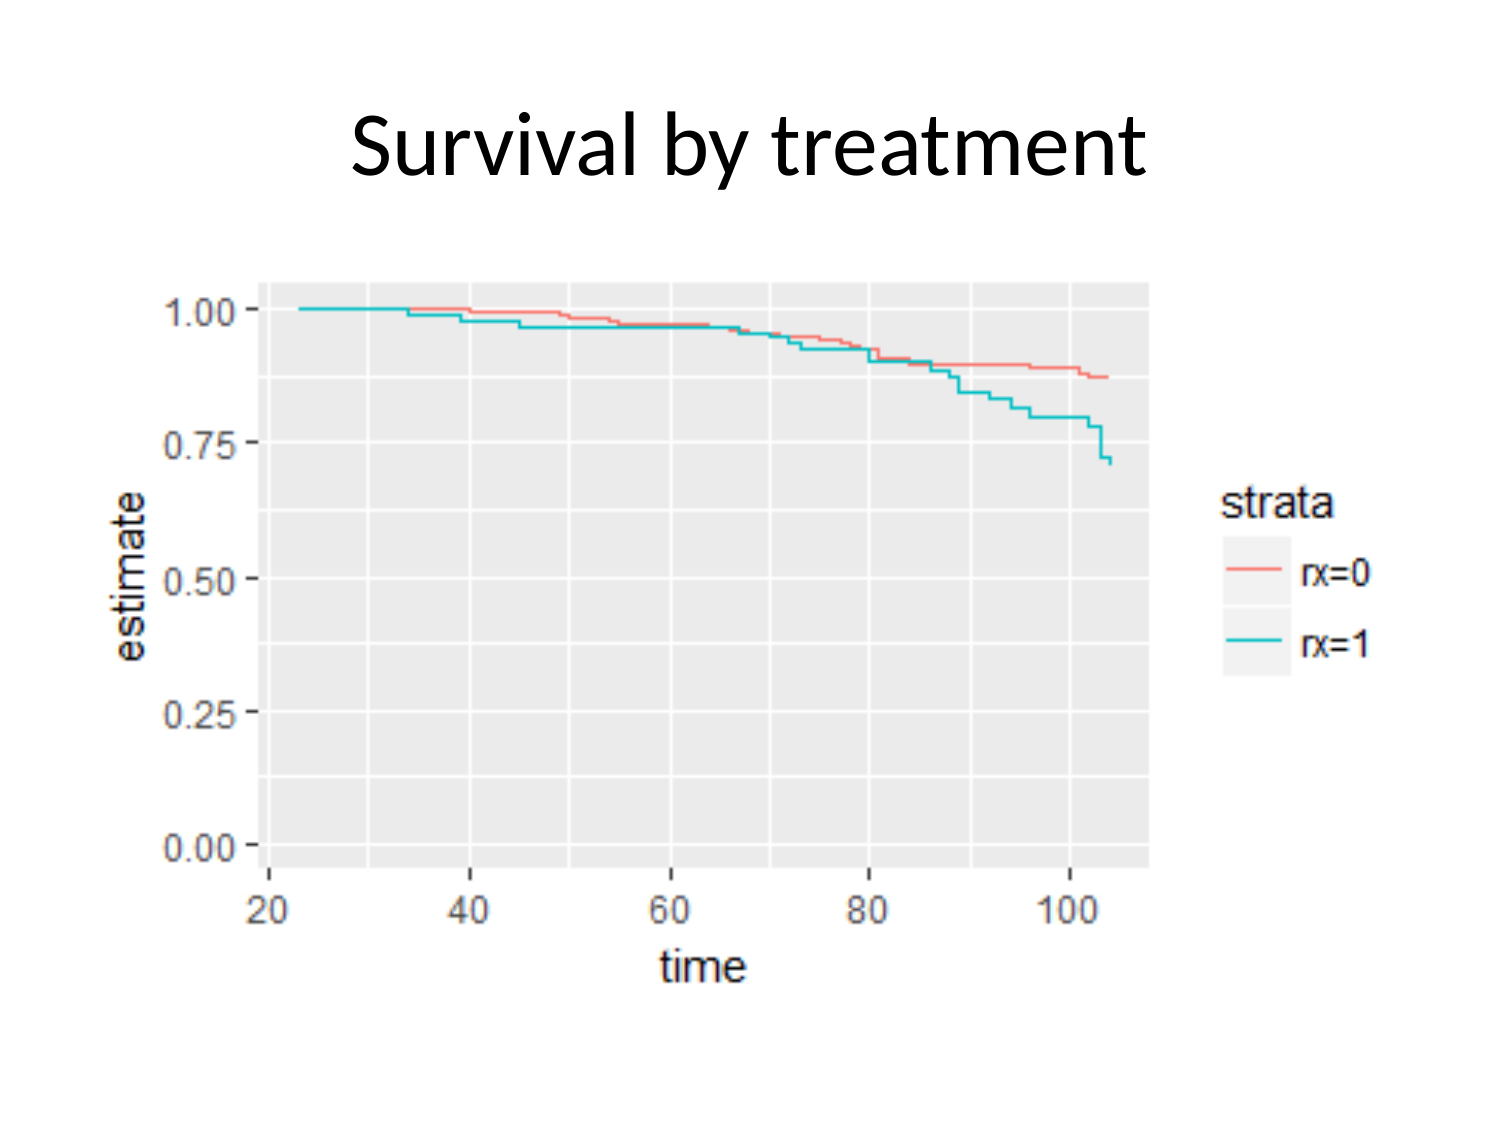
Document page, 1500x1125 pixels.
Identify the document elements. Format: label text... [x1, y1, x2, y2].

picture [83, 262, 1419, 1005]
title Survival by treatment [75, 45, 1425, 233]
